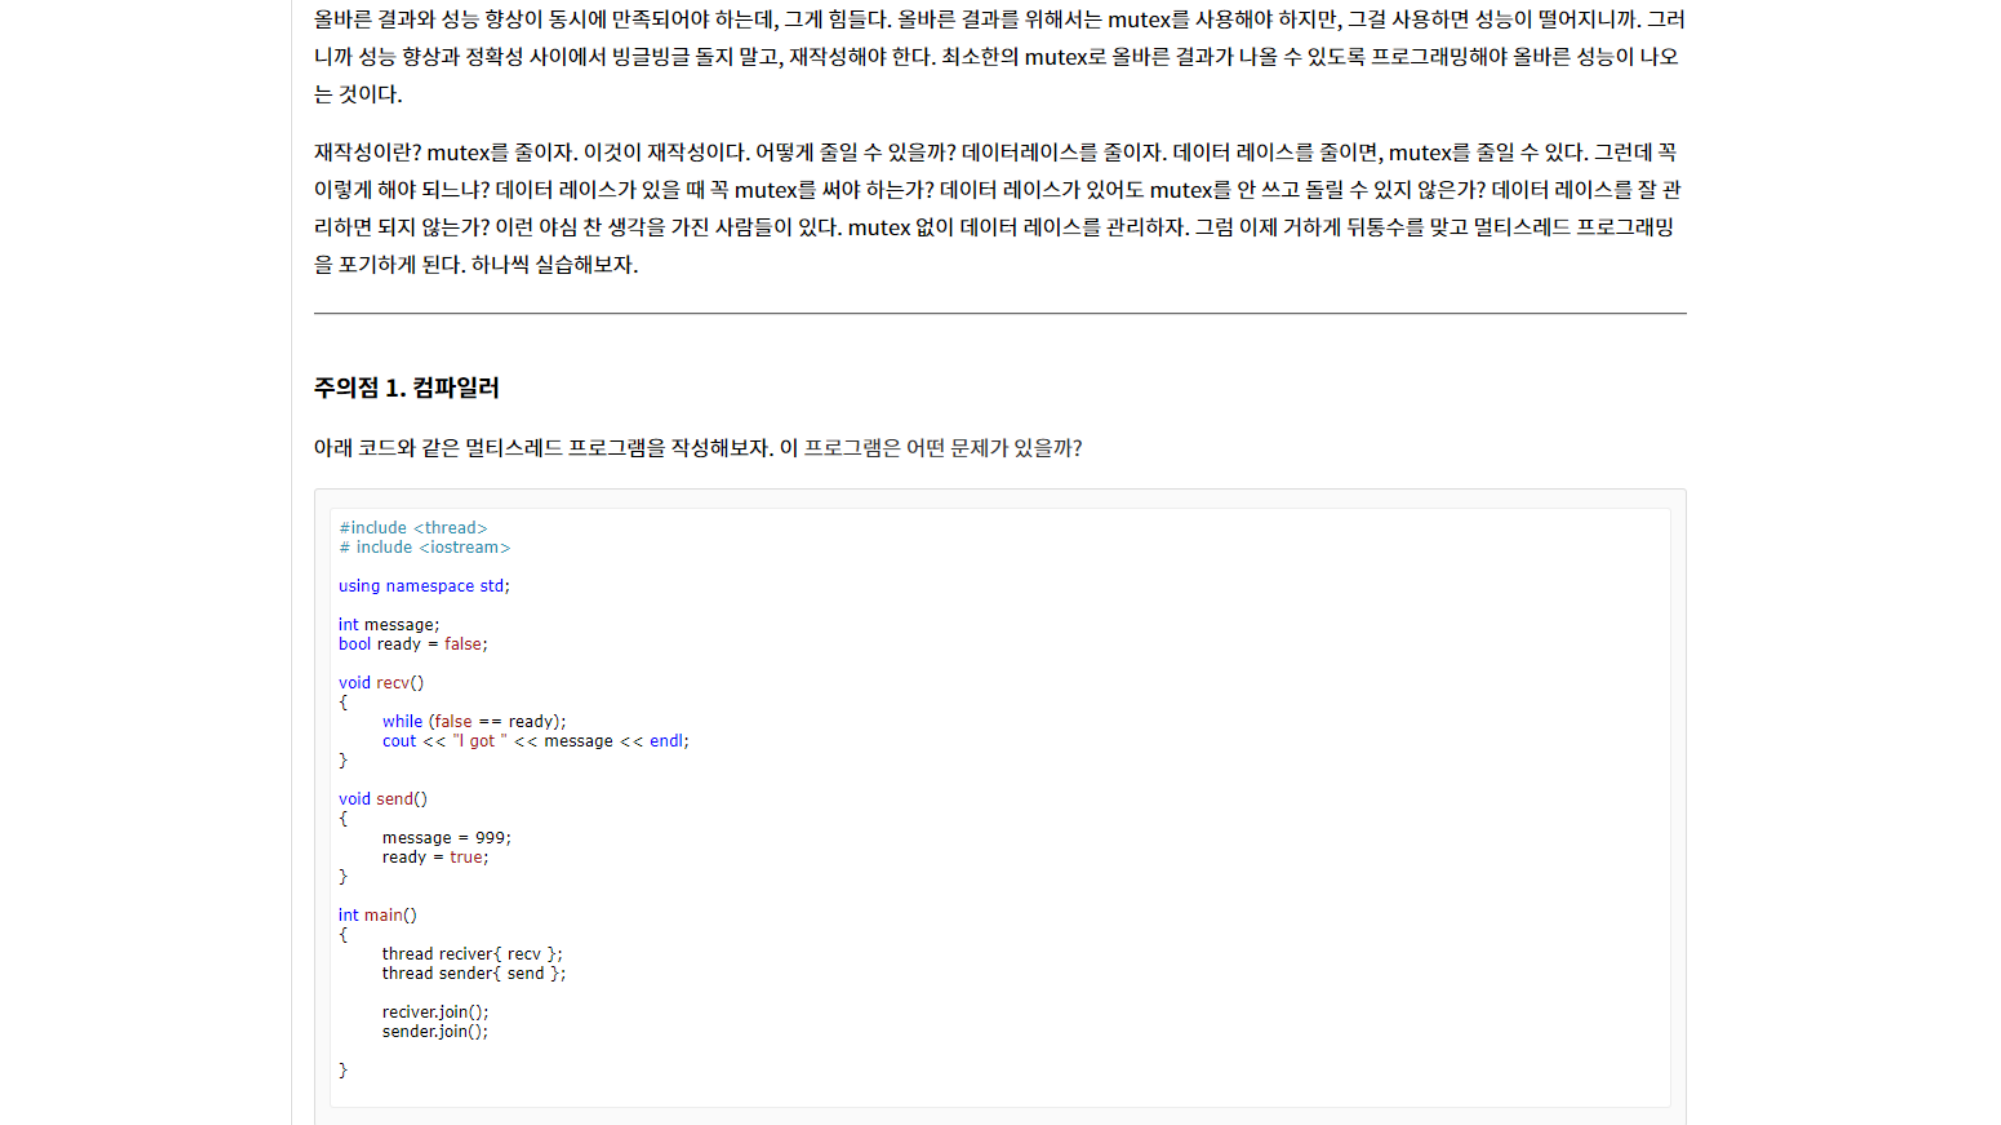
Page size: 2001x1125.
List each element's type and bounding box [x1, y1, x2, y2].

picture [291, 0, 1709, 1125]
